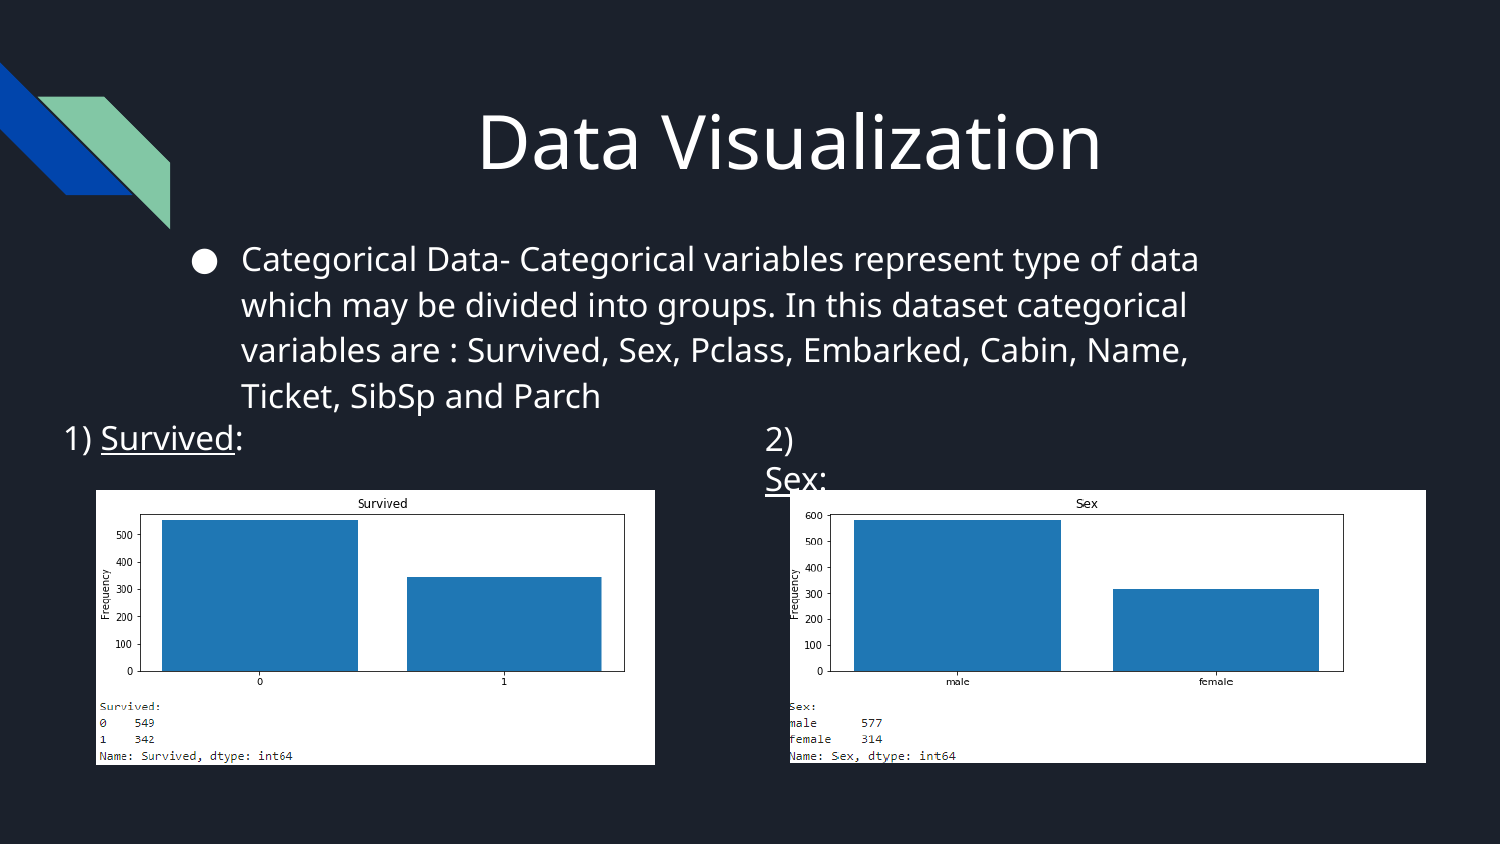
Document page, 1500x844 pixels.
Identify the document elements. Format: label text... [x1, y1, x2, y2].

text_box 2) Sex: [750, 411, 879, 506]
list Categorical Data- Categorical variables represent type of data which may be divided into groups. In this dataset categorical variables are : Survived, Sex, Pclass, Embarked, Cabin, Name, Ticket, SibSp and Parch [151, 216, 1306, 367]
picture [96, 490, 656, 765]
title Data Visualization [212, 79, 1368, 230]
text_box 1) Survived: [48, 409, 259, 465]
picture [789, 490, 1426, 764]
